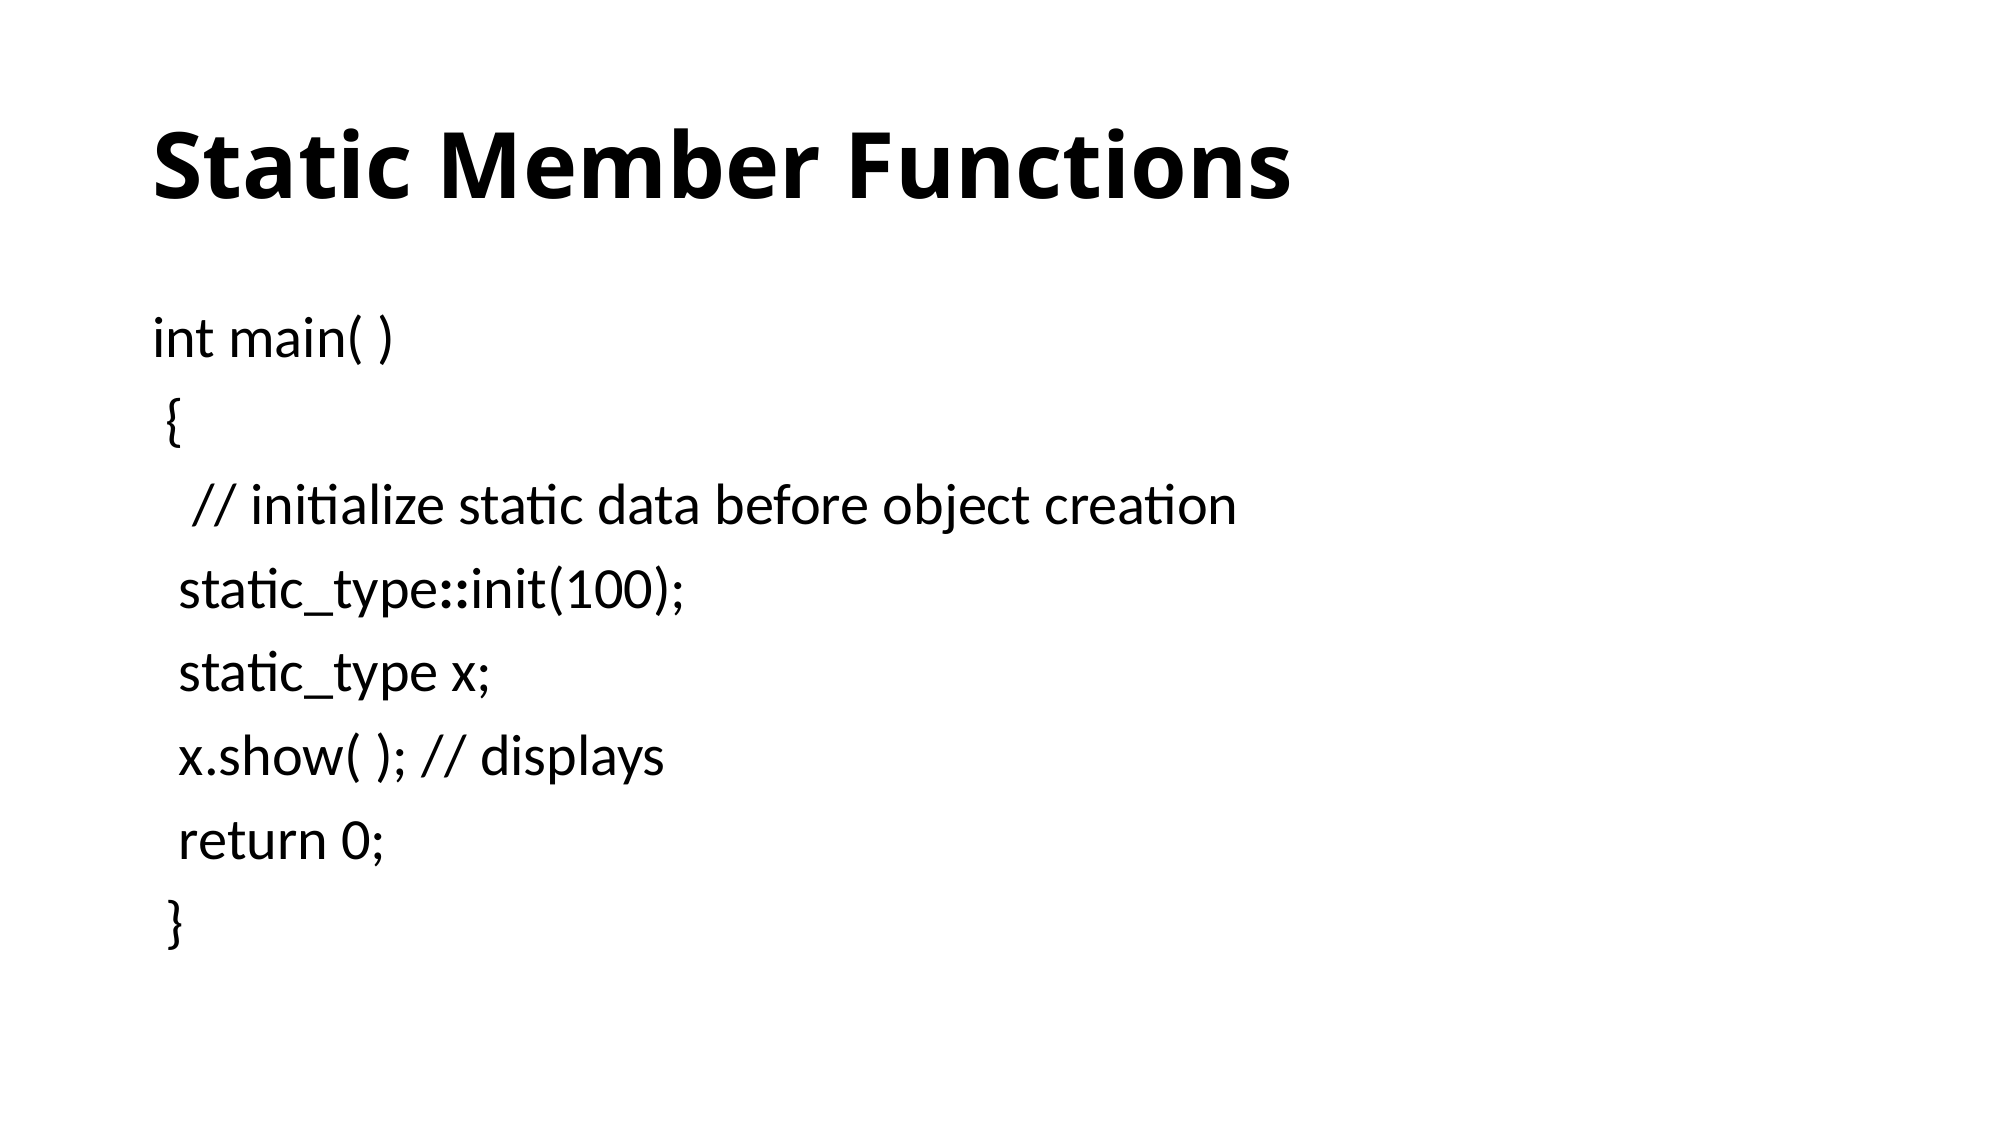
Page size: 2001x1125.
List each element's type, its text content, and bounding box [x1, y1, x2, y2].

list int main( ) { // initialize static data before object creation static_type::init(100); static_type x; x.show( ); // displays return 0; } [137, 299, 1863, 1014]
title Static Member Functions [137, 59, 1863, 278]
